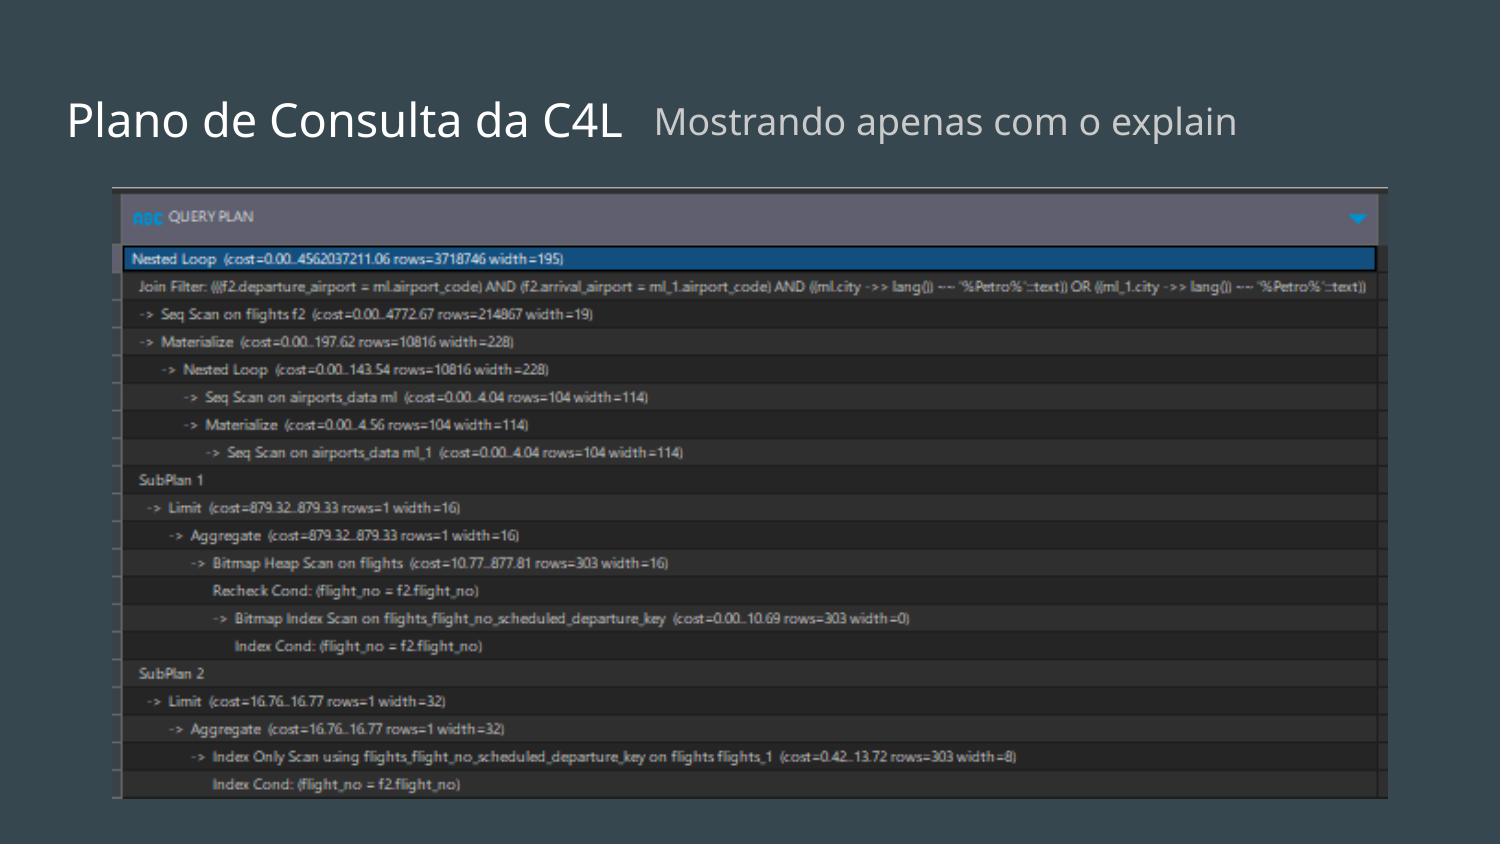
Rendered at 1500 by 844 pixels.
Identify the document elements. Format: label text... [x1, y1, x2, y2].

picture [111, 187, 1389, 799]
title Plano de Consulta da C4L [51, 72, 638, 167]
list Mostrando apenas com o explain [638, 72, 1500, 167]
